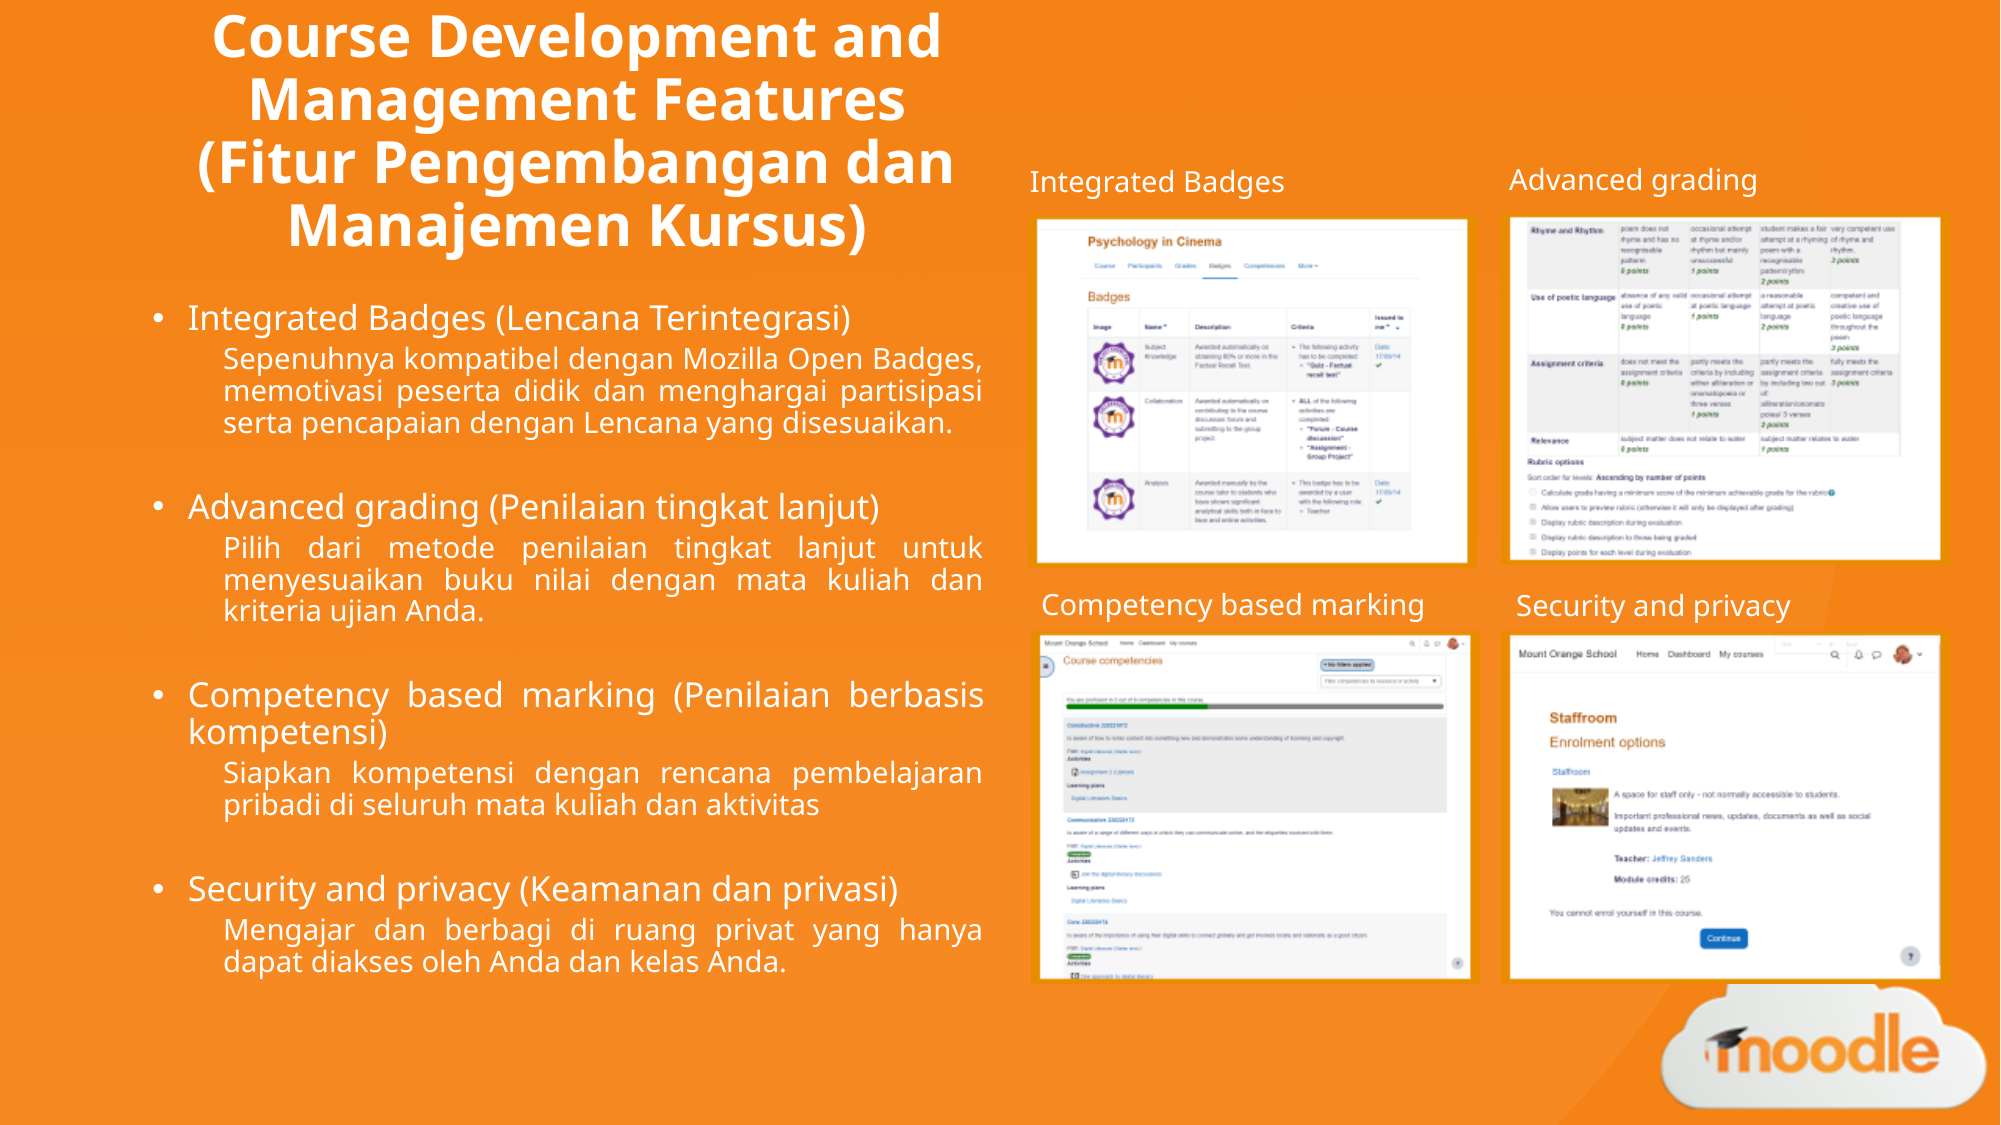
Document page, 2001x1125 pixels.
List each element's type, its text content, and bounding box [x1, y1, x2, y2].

text_box Integrated Badges [1015, 155, 1484, 206]
list Integrated Badges (Lencana Terintegrasi) Sepenuhnya kompatibel dengan Mozilla Open Badges, memotivasi peserta didik dan menghargai partisipasi serta pencapaian dengan Lencana yang disesuaikan. Advanced grading (Penilaian tingkat lanjut) Pilih dari metode penilaian tingkat lanjut untuk menyesuaikan buku nilai dengan mata kuliah dan kriteria ujian Anda. Competency based marking (Penilaian berbasis kompetensi) Siapkan kompetensi dengan rencana pembelajaran pribadi di seluruh mata kuliah dan aktivitas Security and privacy (Keamanan dan privasi) Mengajar dan berbagi di ruang privat yang hanya dapat diakses oleh Anda dan kelas Anda. [137, 293, 1000, 1014]
picture [0, 0, 2001, 1125]
text_box Advanced grading [1494, 154, 1963, 205]
text_box Competency based marking [1026, 578, 1495, 629]
text_box Security and privacy [1501, 579, 1970, 630]
title Course Development and Management Features (Fitur Pengembangan dan Manajemen Kursus) [137, 0, 1017, 266]
